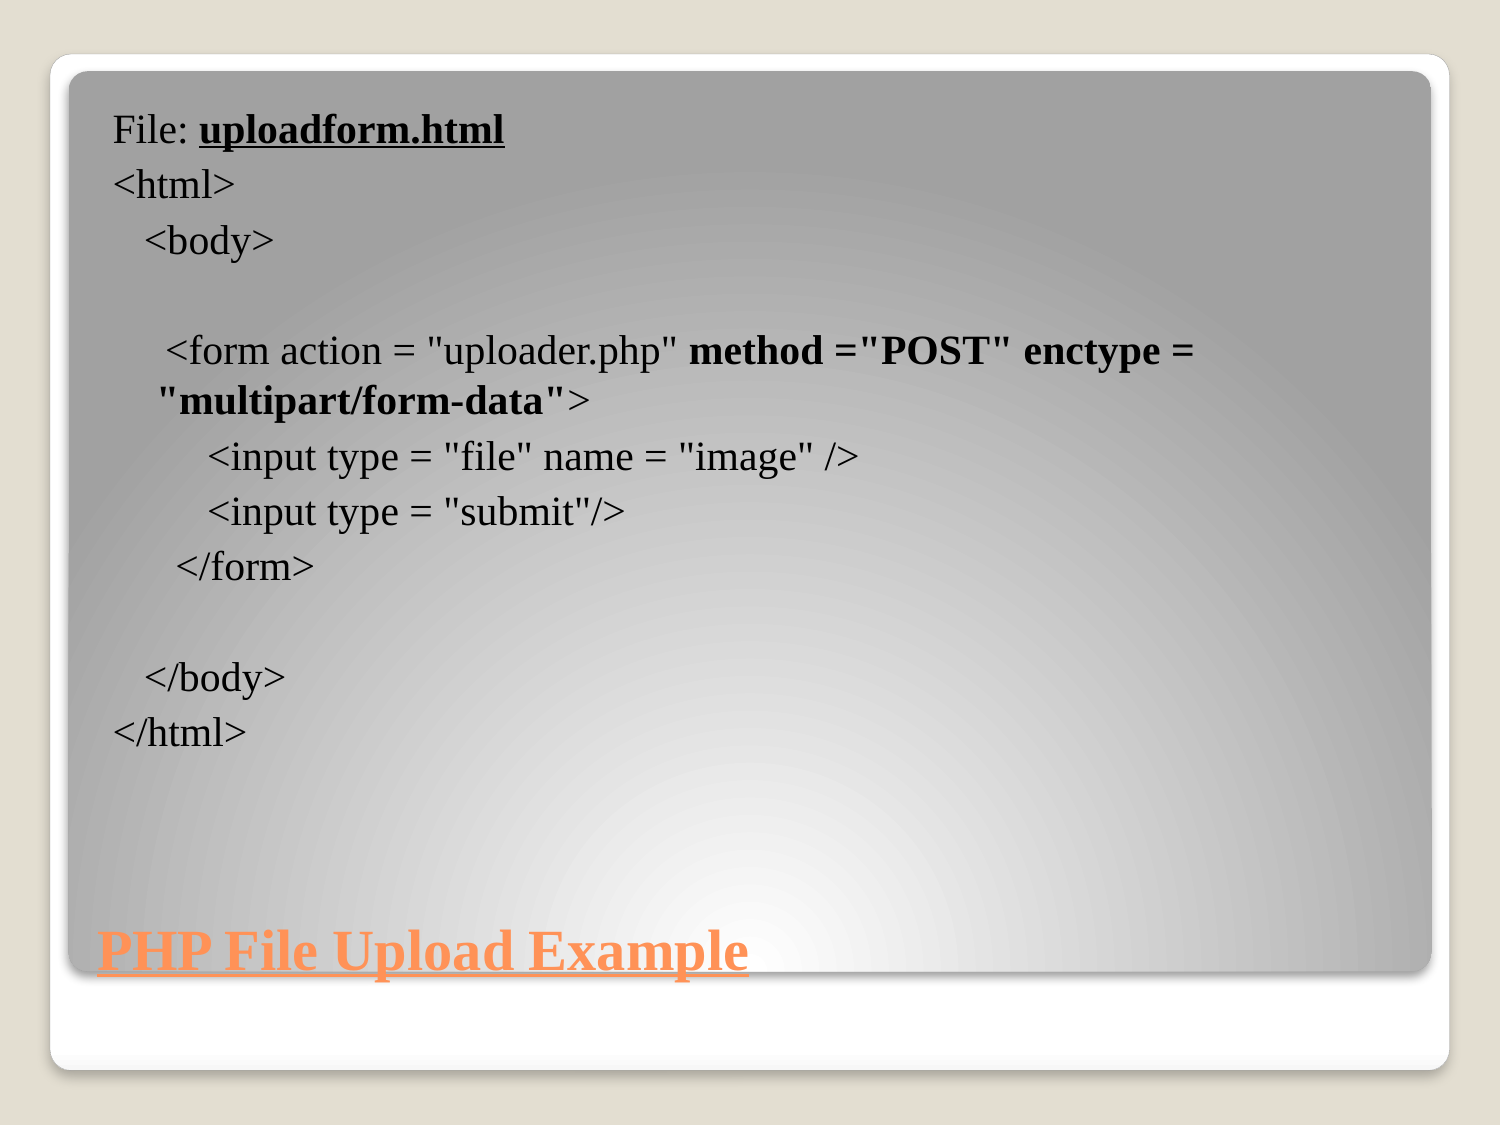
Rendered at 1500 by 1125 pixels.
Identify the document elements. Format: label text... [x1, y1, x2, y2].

title PHP File Upload Example [82, 875, 1425, 990]
list File: uploadform.html <html> <body> <form action = "uploader.php" method ="POST" enctype = "multipart/form-data"> <input type = "file" name = "image" /> <input type = "submit"/> </form> </body> </html> [82, 86, 1425, 875]
